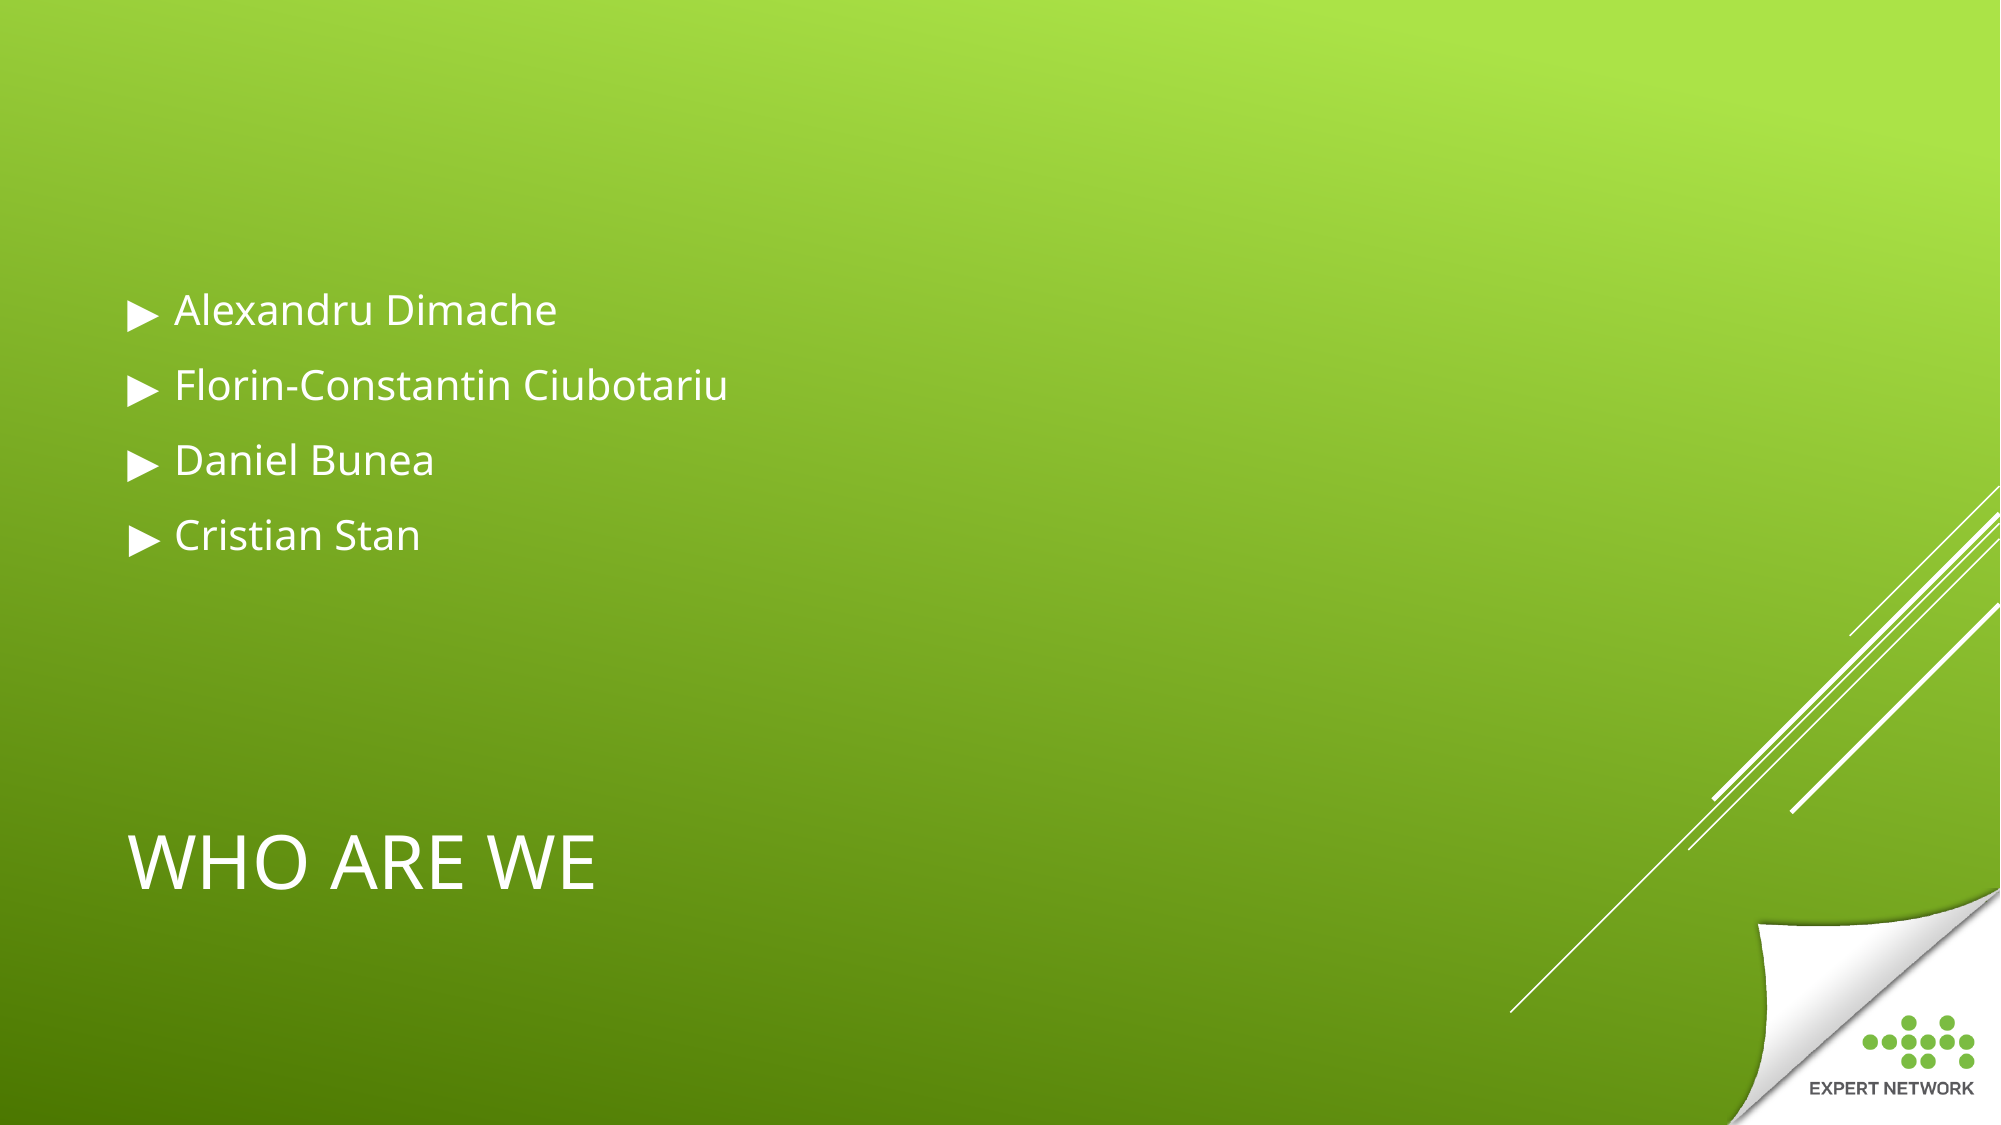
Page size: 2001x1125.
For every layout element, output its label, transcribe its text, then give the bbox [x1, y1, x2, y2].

list Alexandru Dimache Florin-Constantin Ciubotariu Daniel Bunea Cristian Stan [112, 112, 1513, 706]
picture [1727, 888, 2000, 1125]
title WHO ARE WE [112, 736, 1513, 984]
